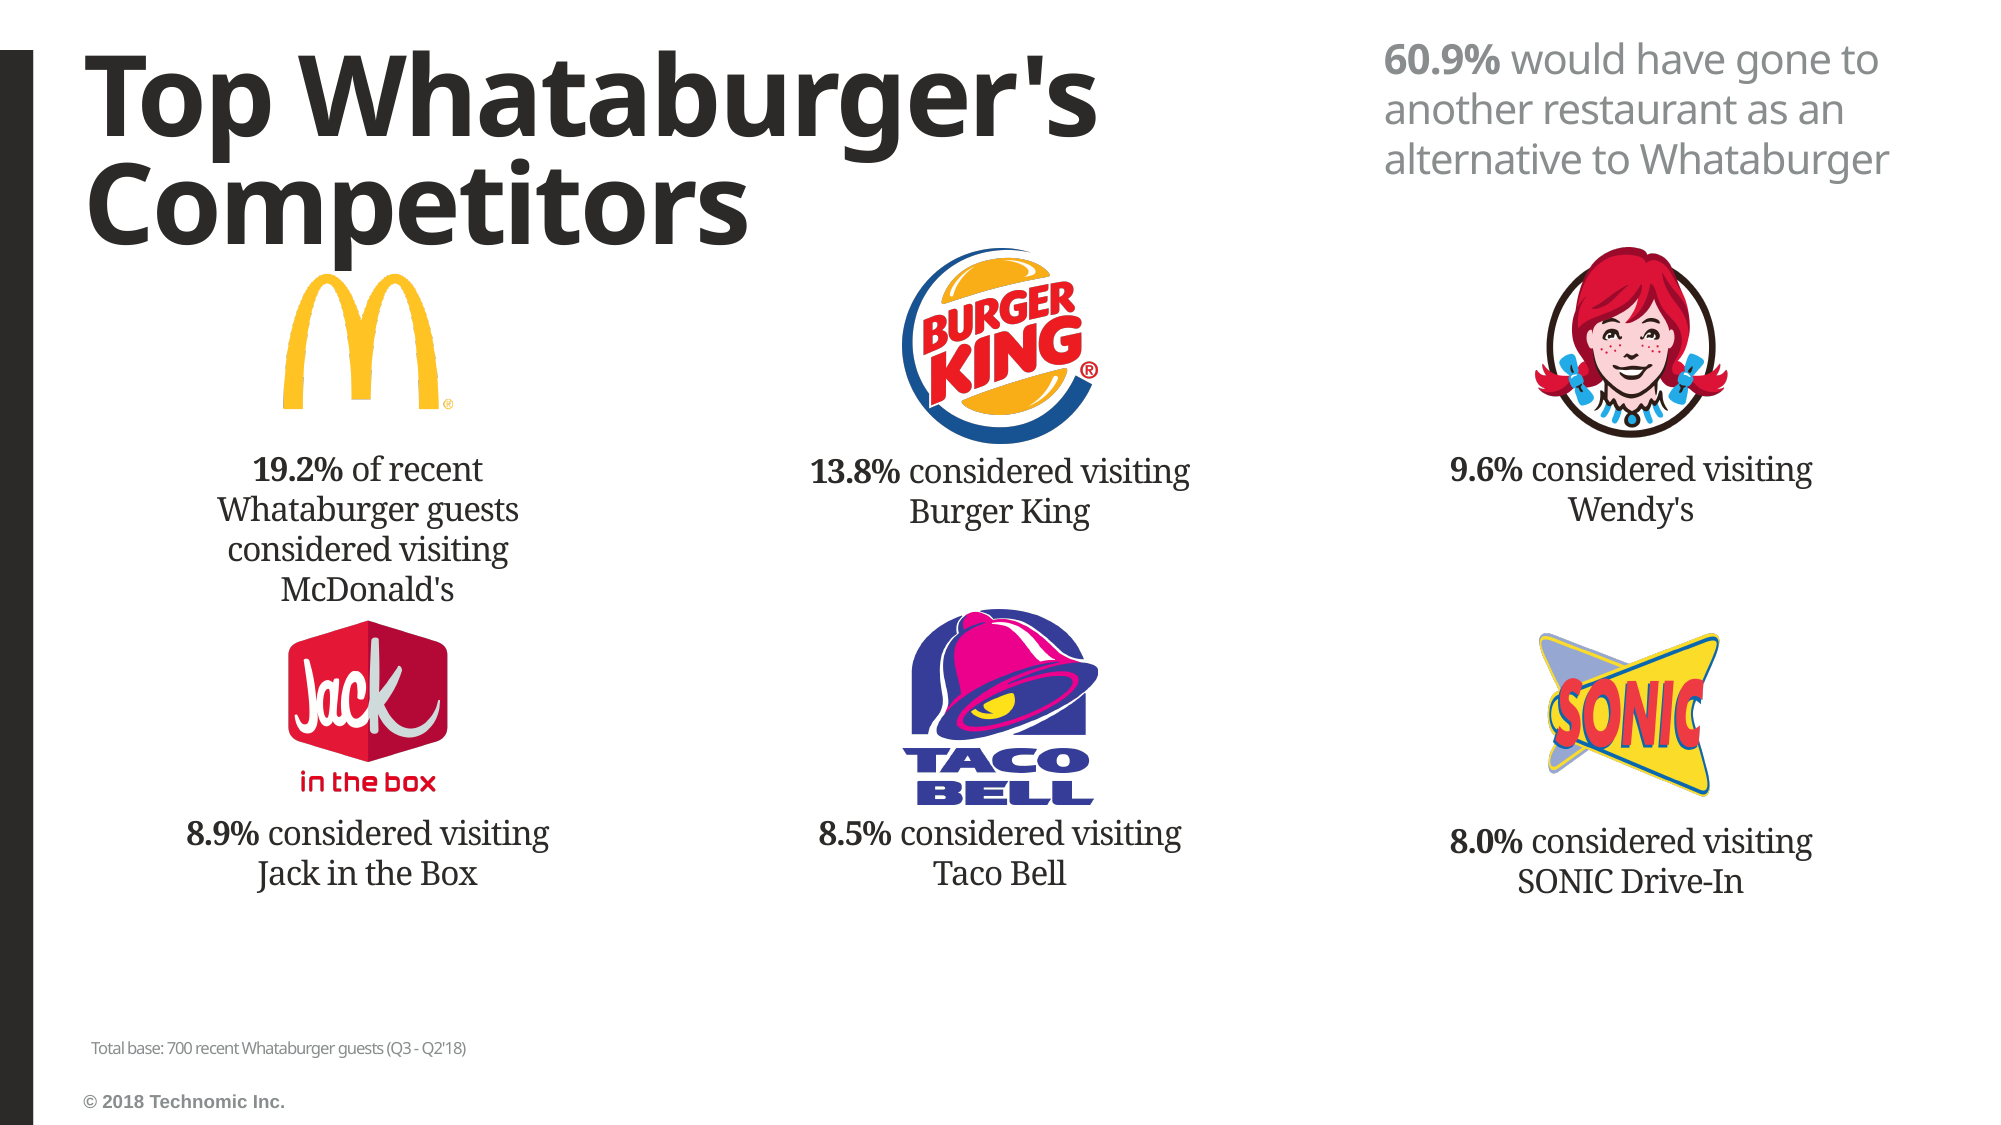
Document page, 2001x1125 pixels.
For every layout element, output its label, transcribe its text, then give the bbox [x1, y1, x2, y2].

picture [269, 607, 466, 803]
list 8.5% considered visiting Taco Bell [793, 812, 1207, 963]
list Total base: 700 recent Whataburger guests (Q3 - Q2'18) [91, 1037, 1867, 1088]
picture [1533, 244, 1729, 440]
list 60.9% would have gone to another restaurant as an alternative to Whataburger [1384, 32, 1950, 249]
list 19.2% of recent Whataburger guests considered visiting McDonald's [161, 447, 574, 598]
picture [1533, 617, 1729, 813]
picture [902, 609, 1098, 805]
list 13.8% considered visiting Burger King [793, 450, 1207, 601]
list 8.0% considered visiting SONIC Drive-In [1425, 820, 1838, 971]
list 8.9% considered visiting Jack in the Box [161, 812, 574, 963]
picture [269, 243, 466, 440]
list 9.6% considered visiting Wendy's [1425, 447, 1838, 598]
picture [902, 248, 1098, 444]
title Top Whataburger's Competitors [83, 50, 1350, 195]
